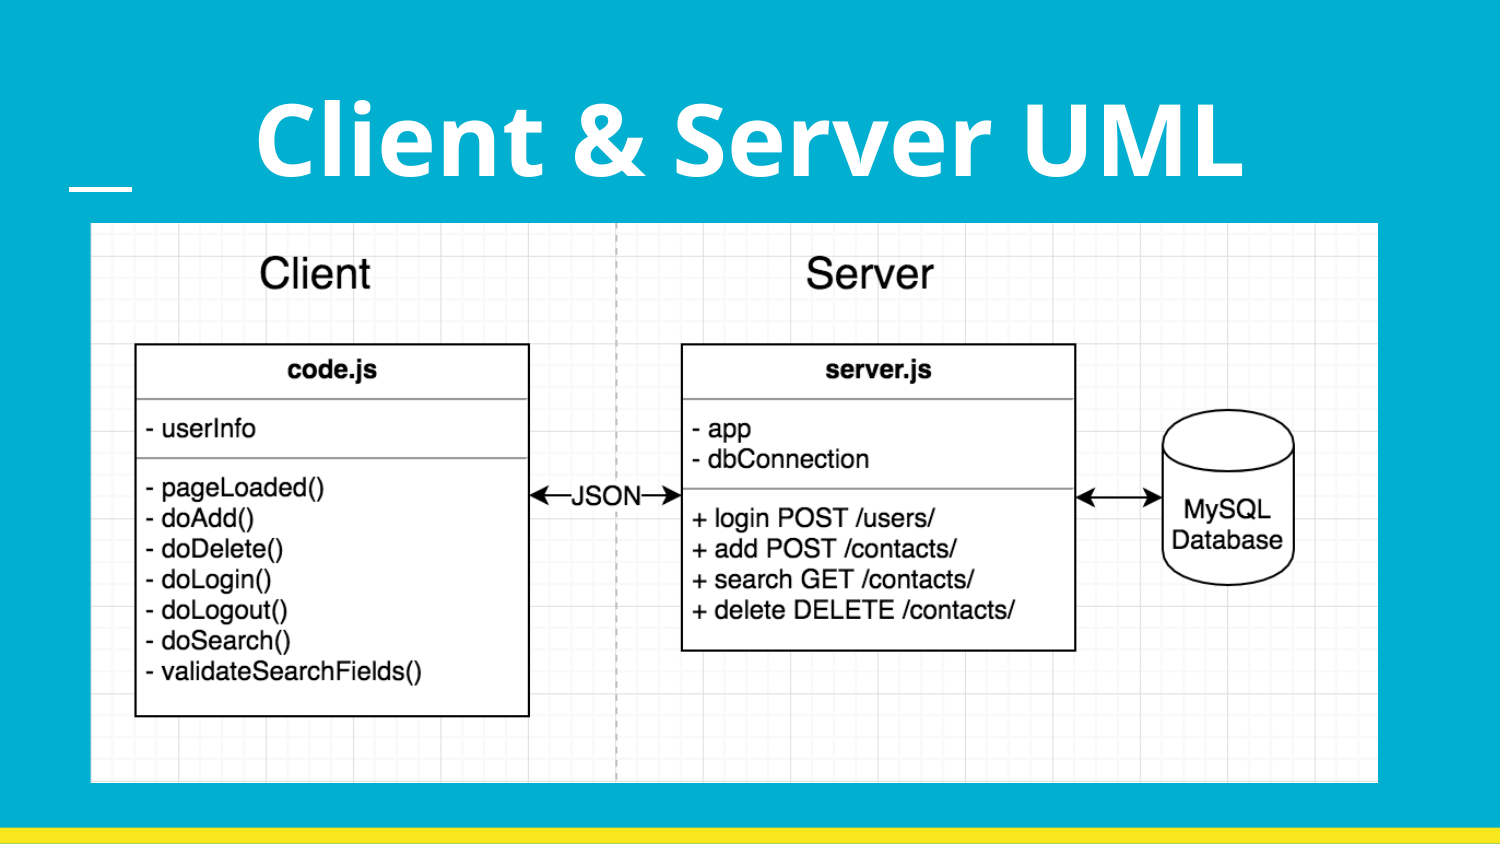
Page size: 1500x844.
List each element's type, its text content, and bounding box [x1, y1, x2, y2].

title Client & Server UML [51, 61, 1449, 167]
picture [90, 223, 1410, 784]
